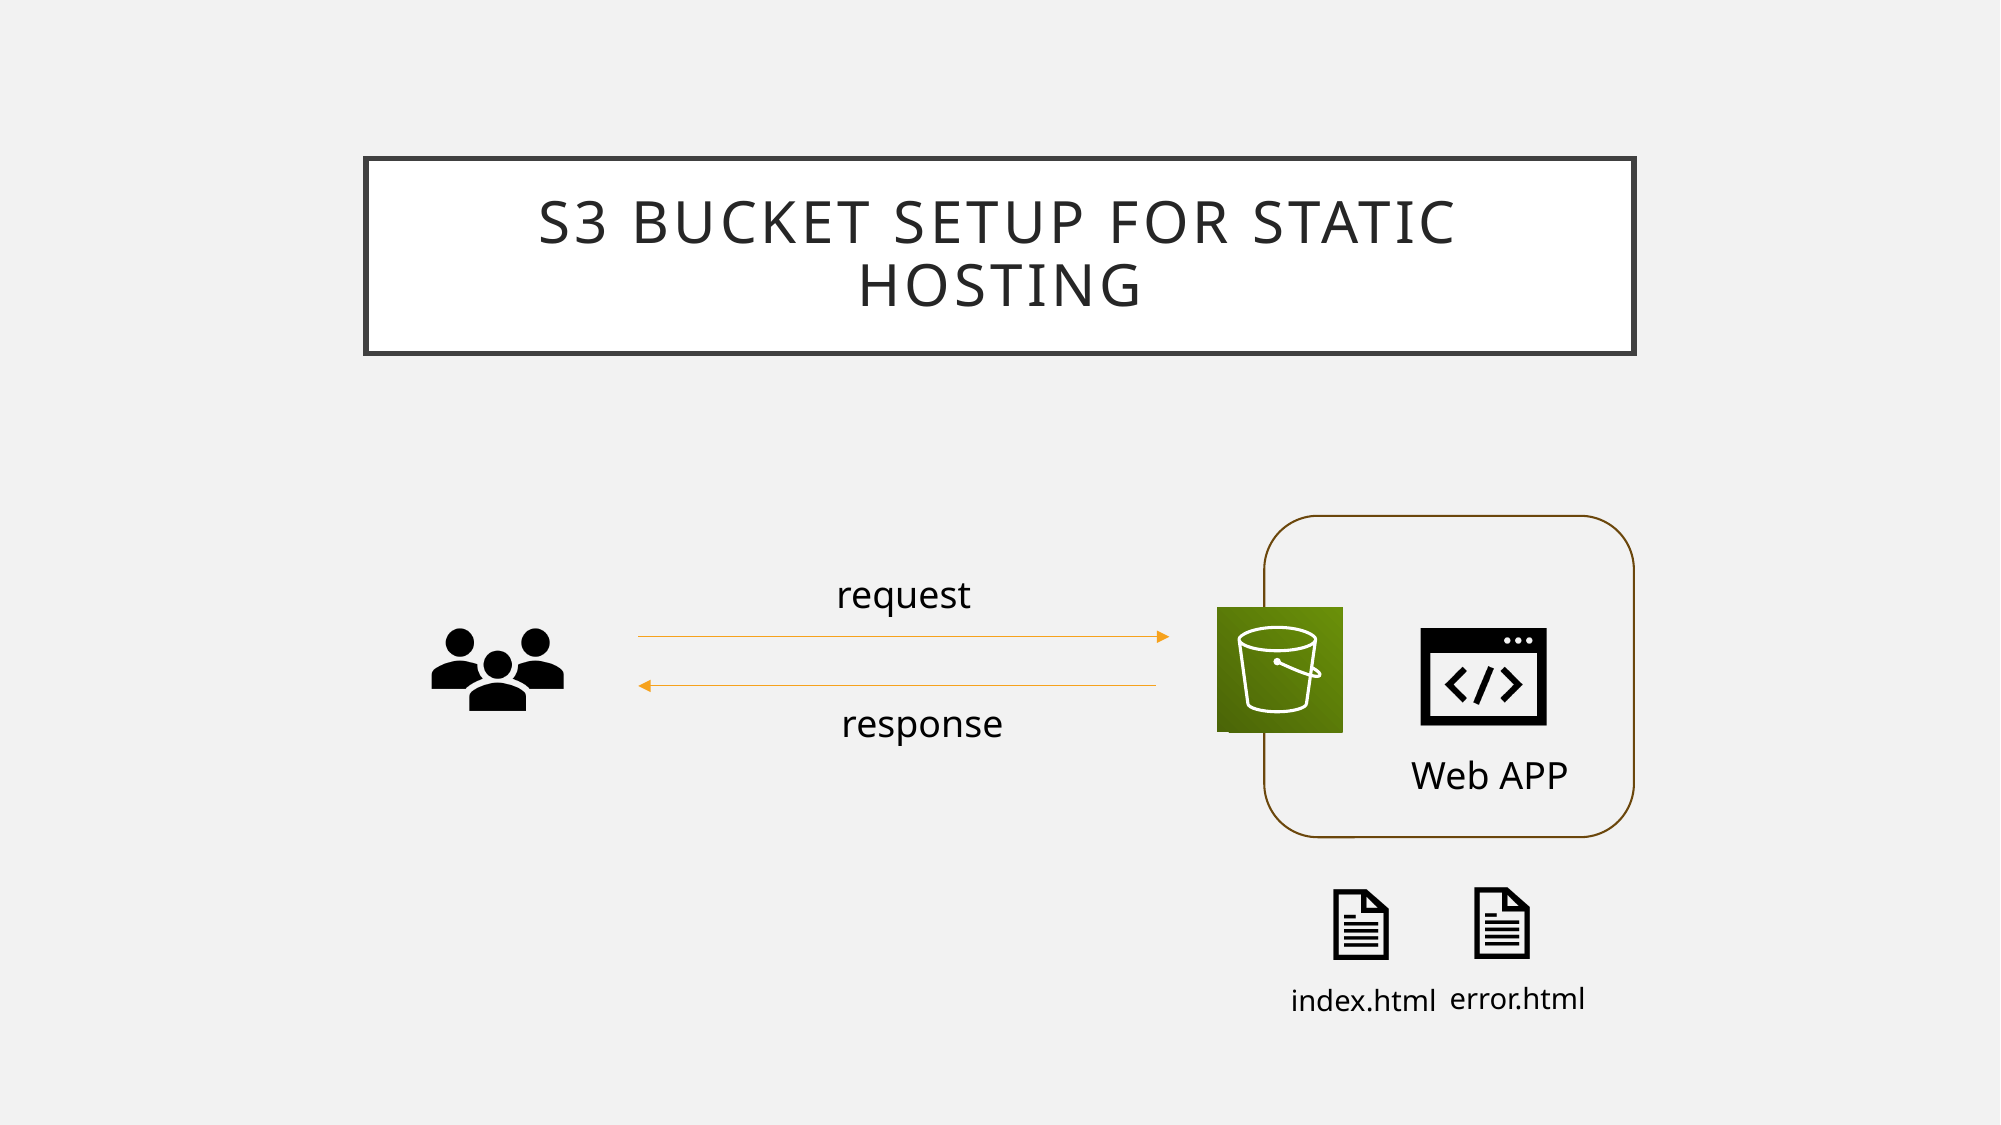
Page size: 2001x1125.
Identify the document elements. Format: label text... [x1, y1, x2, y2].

picture [1318, 882, 1404, 967]
picture [422, 594, 573, 745]
picture [1408, 601, 1559, 752]
text_box error.html [1434, 972, 1601, 1023]
picture [1459, 880, 1545, 966]
title S3 Bucket Setup for Static Hosting [363, 156, 1637, 356]
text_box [1217, 607, 1343, 733]
text_box request [821, 563, 986, 624]
text_box Web APP [1396, 744, 1584, 805]
text_box [1263, 514, 1635, 839]
text_box response [826, 692, 1019, 753]
text_box index.html [1276, 974, 1452, 1025]
